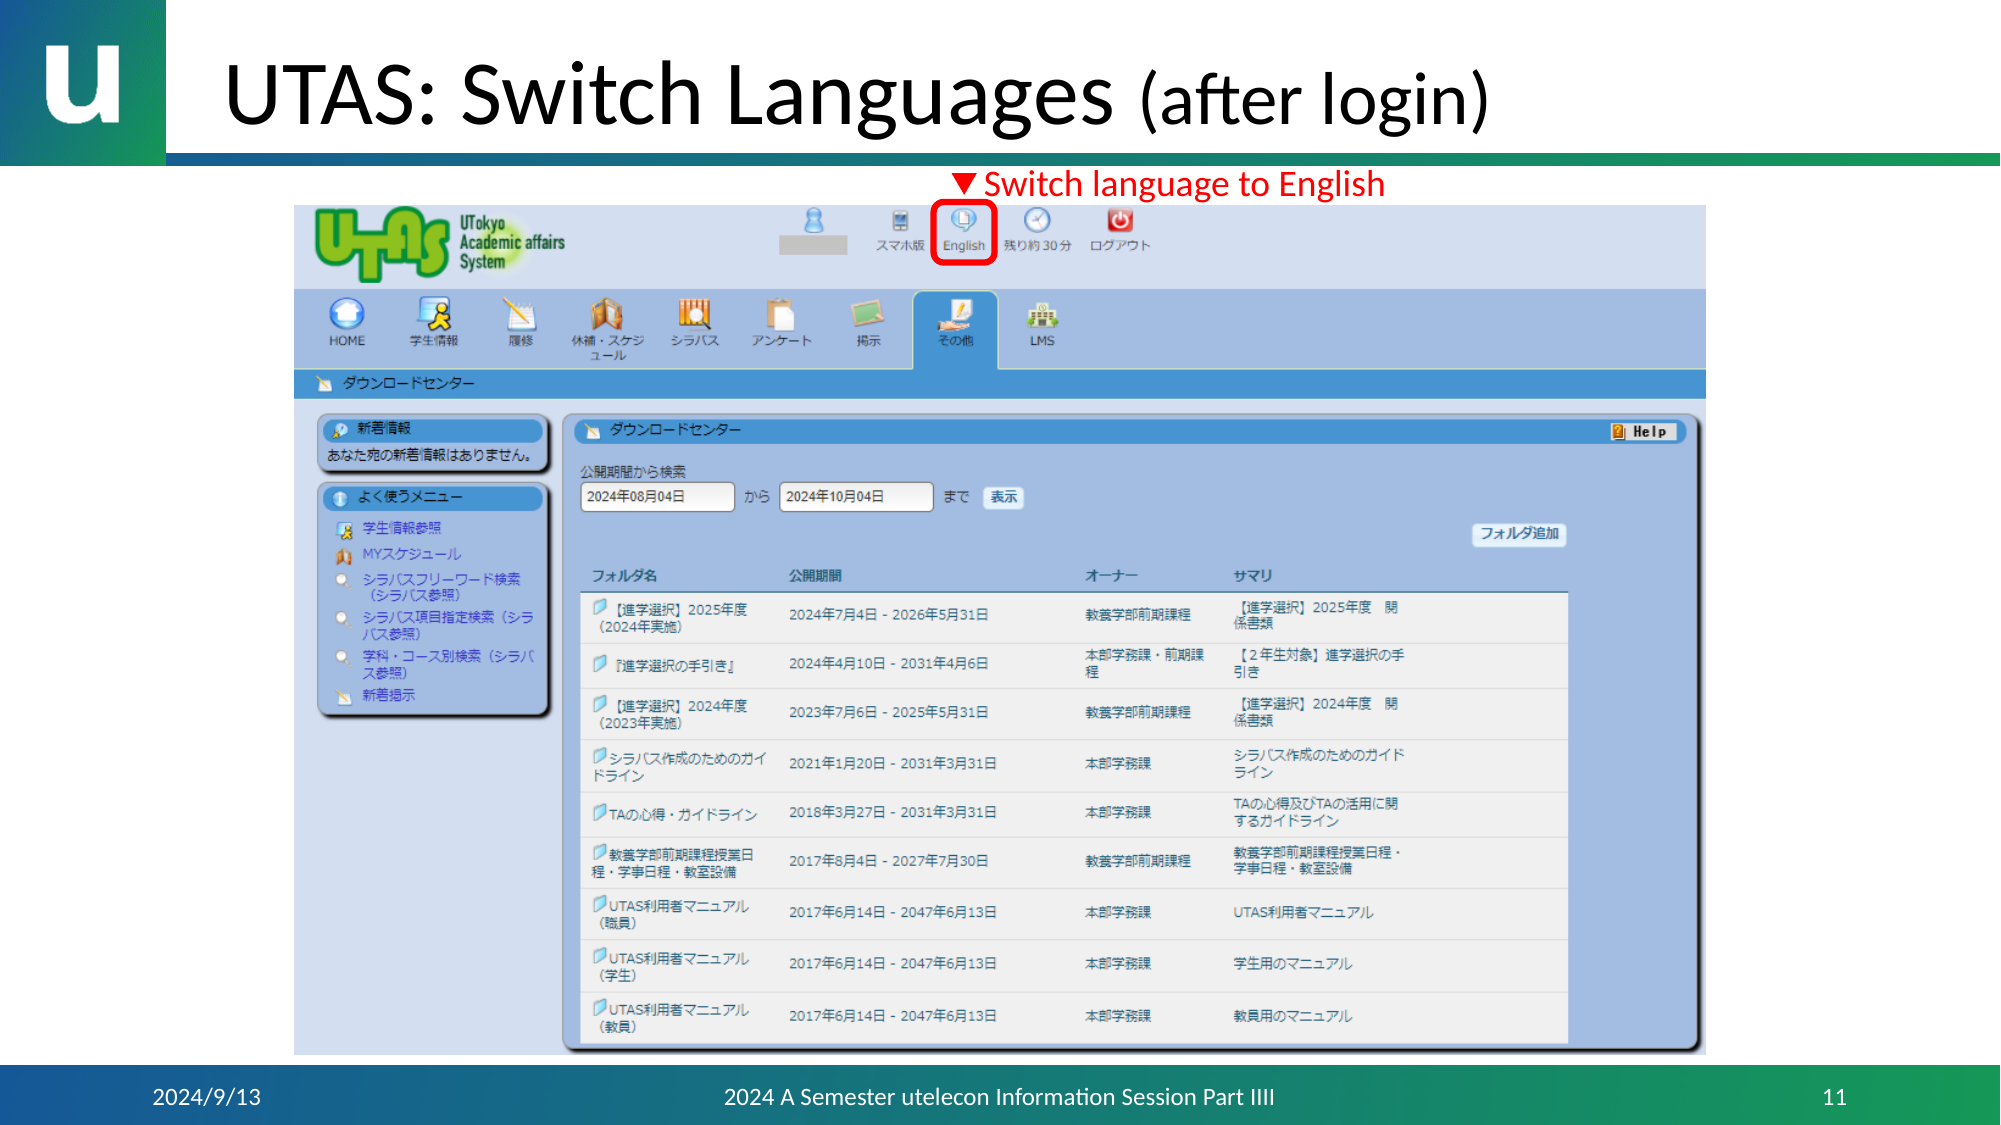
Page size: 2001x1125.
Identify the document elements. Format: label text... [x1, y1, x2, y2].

footer 2024 A Semester utelecon Information Session Part IIII [662, 1074, 1338, 1117]
picture [1402, 153, 2000, 166]
picture [0, 1065, 2000, 1125]
text_box Switch language to English [969, 151, 1402, 204]
title UTAS: Switch Languages (after login) [208, 35, 1863, 154]
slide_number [137, 1074, 588, 1117]
slide_number 11 [1412, 1074, 1863, 1117]
text_box [948, 171, 980, 198]
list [294, 204, 1706, 1055]
picture [0, 0, 969, 166]
text_box [935, 200, 969, 204]
